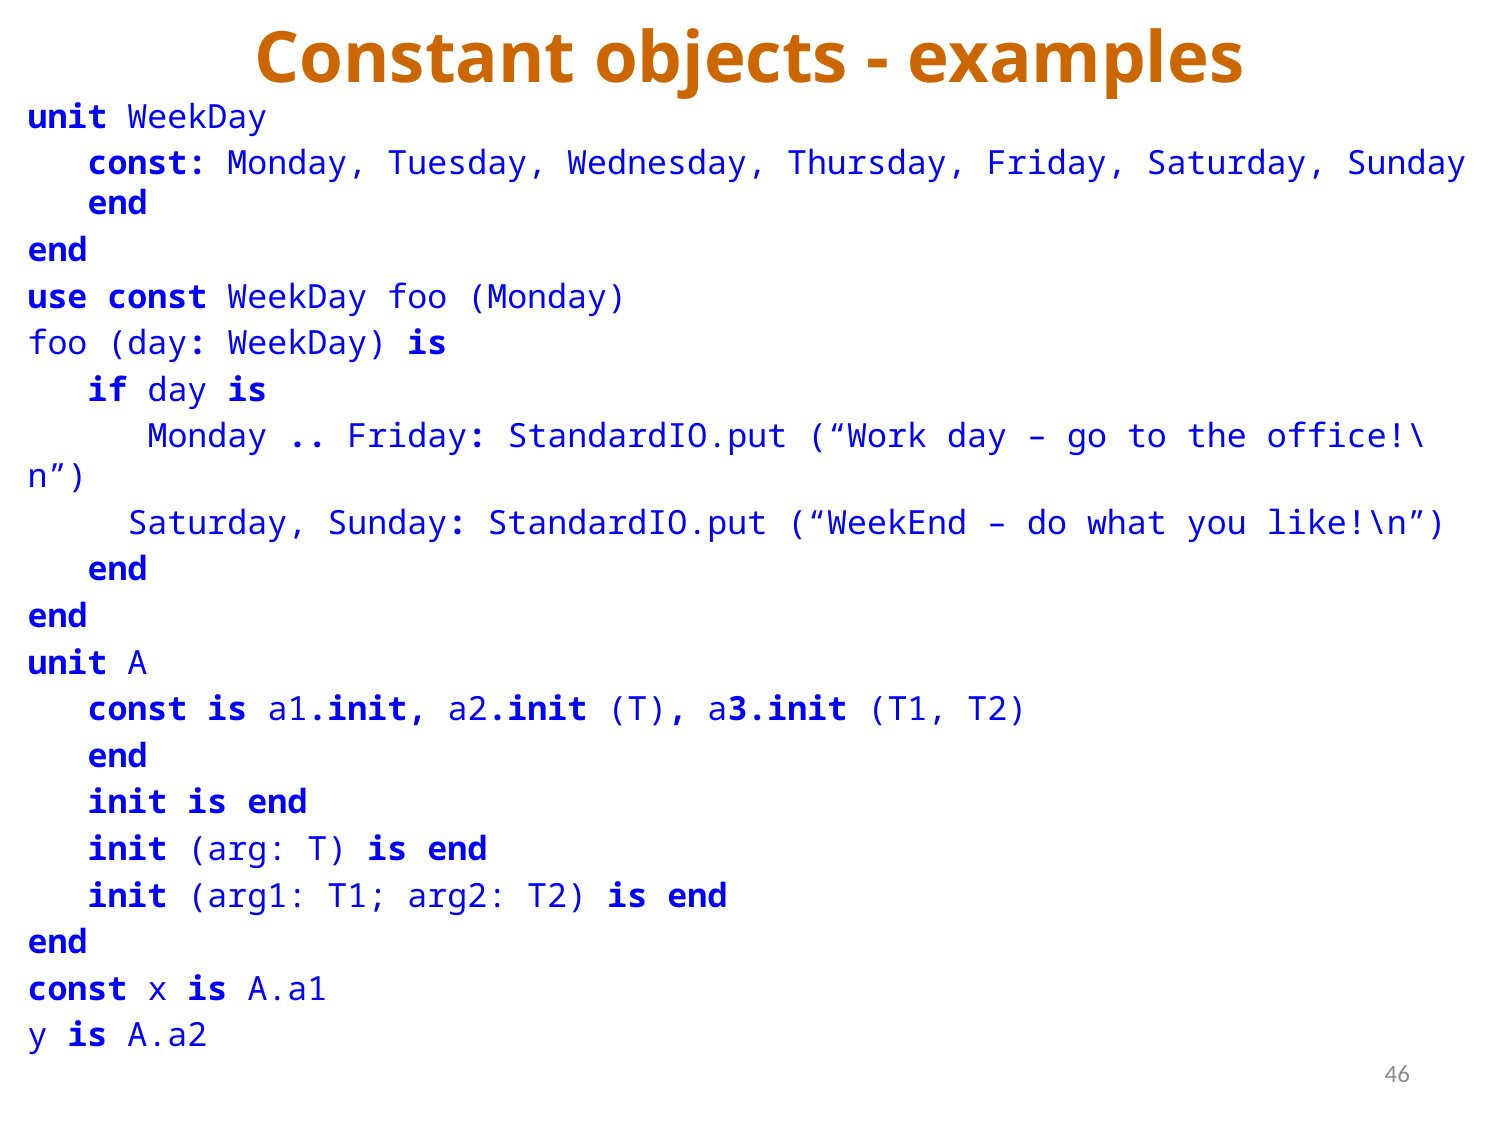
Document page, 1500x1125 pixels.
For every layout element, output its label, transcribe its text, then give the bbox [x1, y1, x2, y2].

title Constant objects - examples [0, 0, 1500, 108]
list unit WeekDay const: Monday, Tuesday, Wednesday, Thursday, Friday, Saturday, Sunday end end use const WeekDay foo (Monday) foo (day: WeekDay) is if day is Monday .. Friday: StandardIO.put (“Work day – go to the office!\n”) Saturday, Sunday: StandardIO.put (“WeekEnd – do what you like!\n”) end end unit A const is a1.init, a2.init (T), a3.init (T1, T2) end init is end init (arg: T) is end init (arg1: T1; arg2: T2) is end end const x is A.a1 y is A.a2 [12, 87, 1500, 1100]
slide_number 46 [1337, 1042, 1425, 1103]
